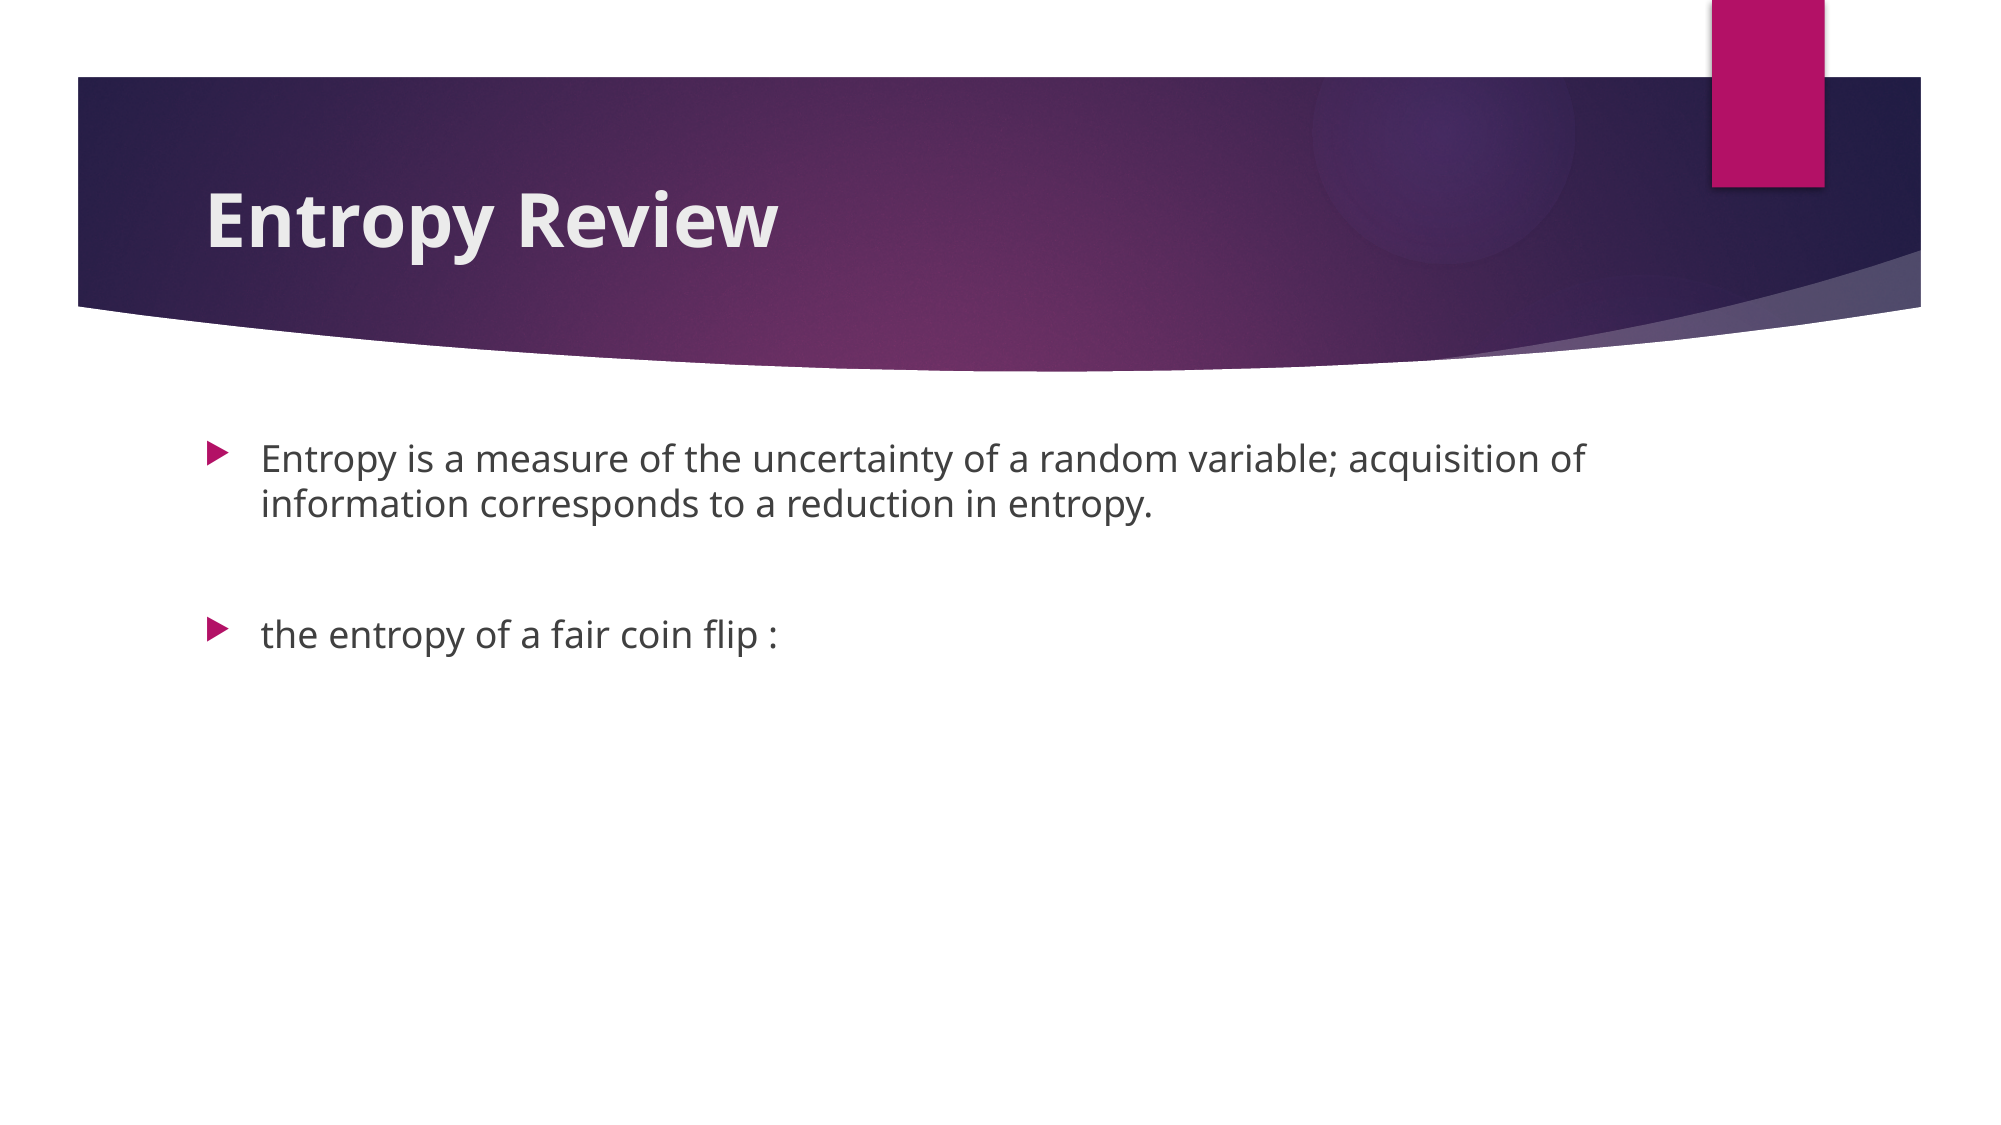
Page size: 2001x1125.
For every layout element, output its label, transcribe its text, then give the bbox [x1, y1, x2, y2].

title Entropy Review [189, 159, 1627, 276]
